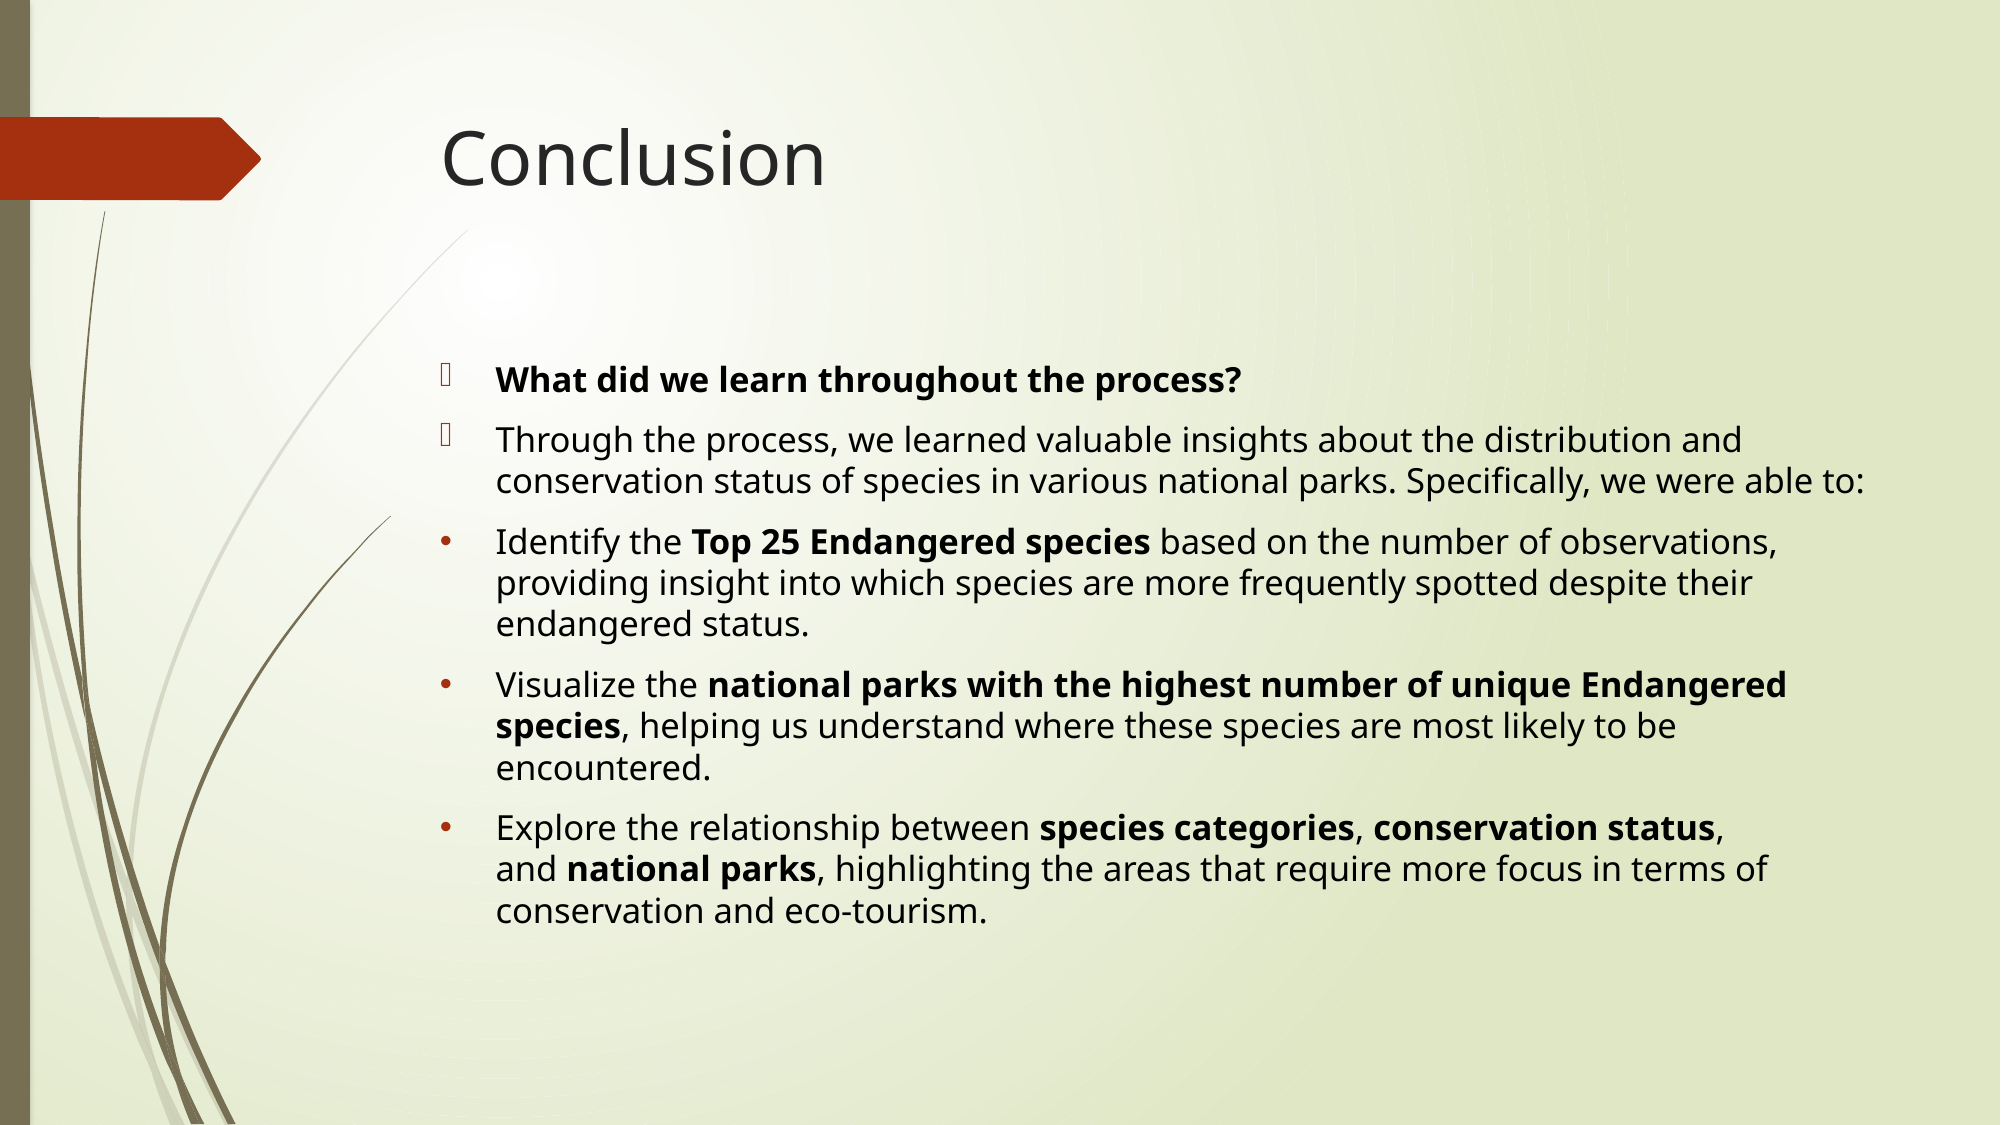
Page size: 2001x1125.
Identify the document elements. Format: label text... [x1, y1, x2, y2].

list What did we learn throughout the process? Through the process, we learned valuable insights about the distribution and conservation status of species in various national parks. Specifically, we were able to: Identify the Top 25 Endangered species based on the number of observations, providing insight into which species are more frequently spotted despite their endangered status. Visualize the national parks with the highest number of unique Endangered species, helping us understand where these species are most likely to be encountered. Explore the relationship between species categories, conservation status, and national parks, highlighting the areas that require more focus in terms of conservation and eco-tourism. [424, 350, 1888, 970]
title Conclusion [425, 102, 1888, 313]
